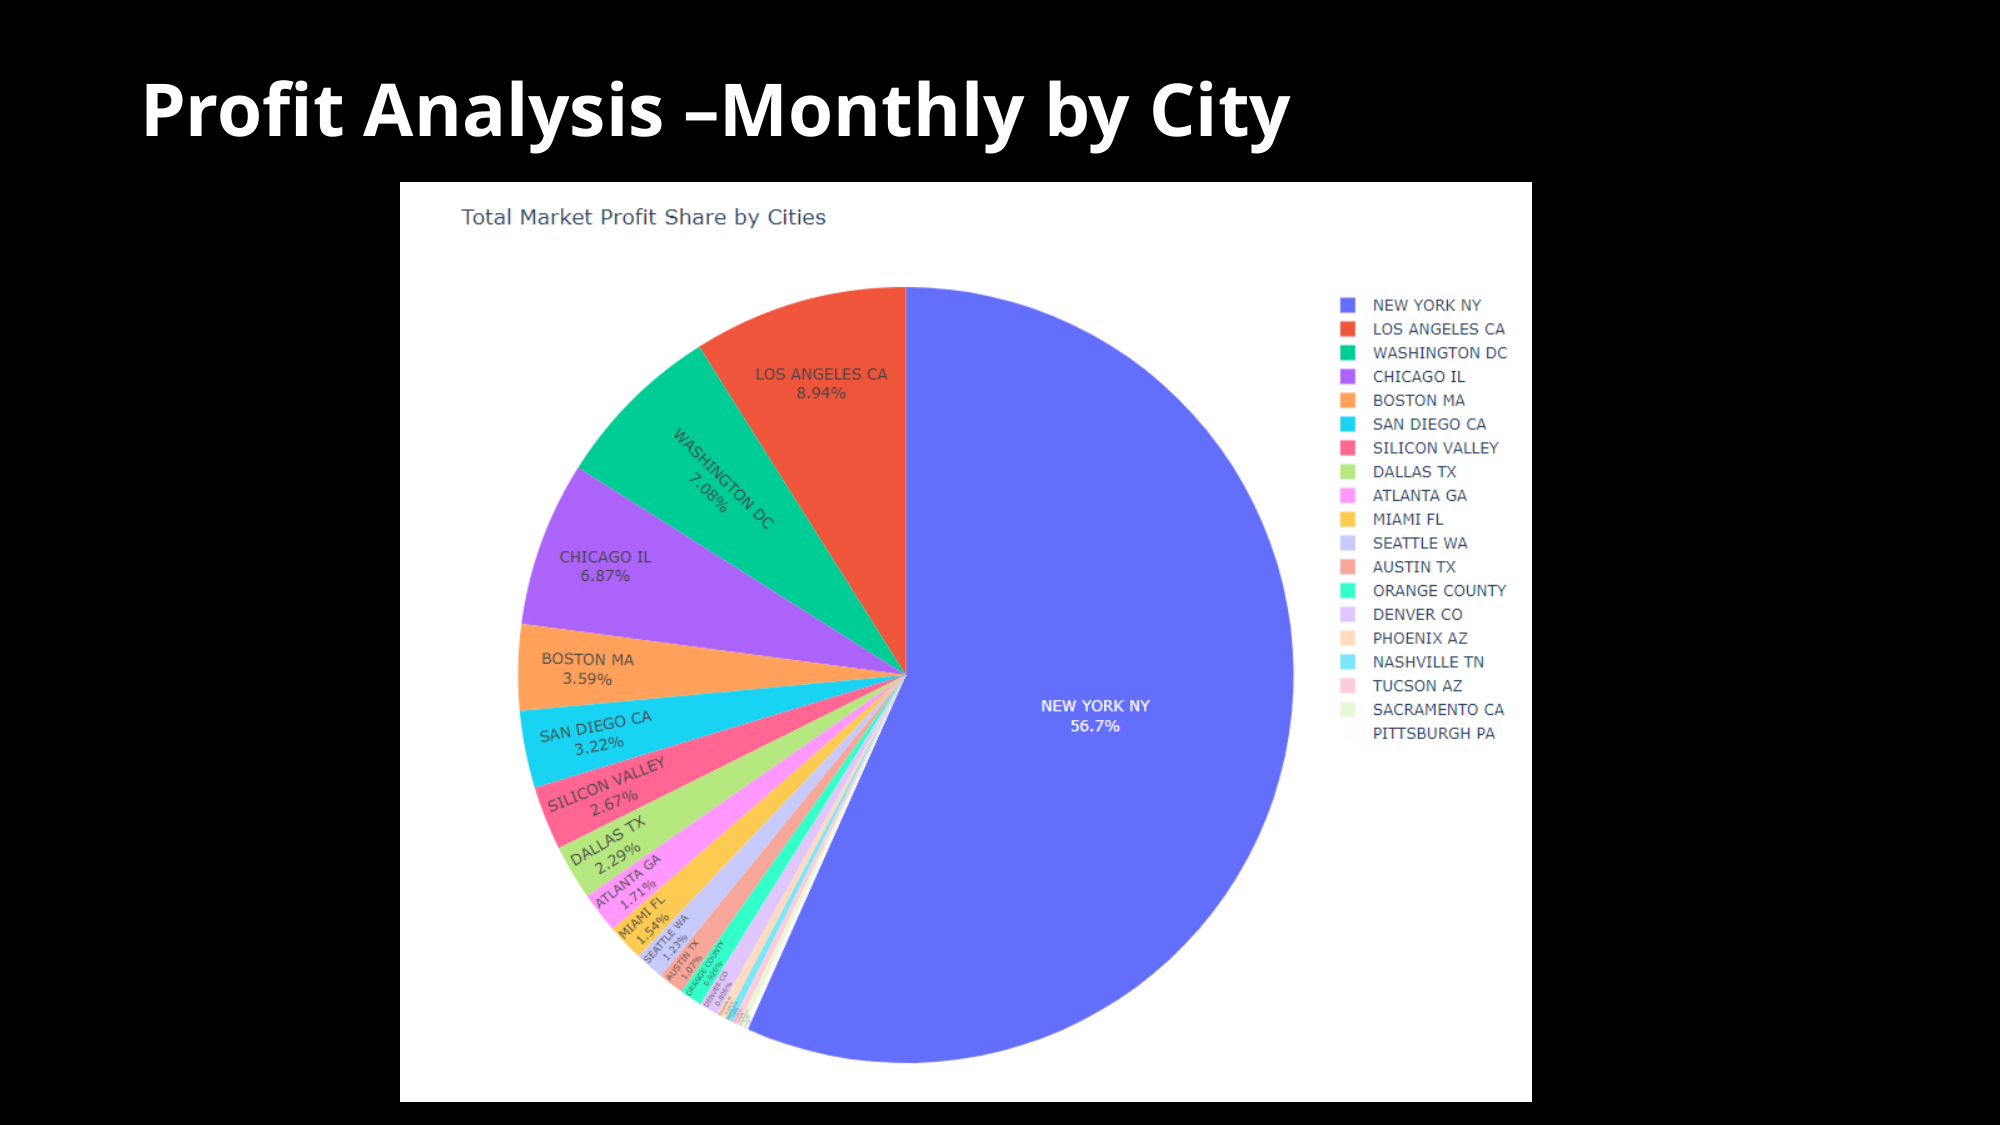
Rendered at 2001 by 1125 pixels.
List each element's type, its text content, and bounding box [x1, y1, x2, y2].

title Profit Analysis –Monthly by City [125, 1, 1848, 225]
picture [400, 182, 1532, 1102]
